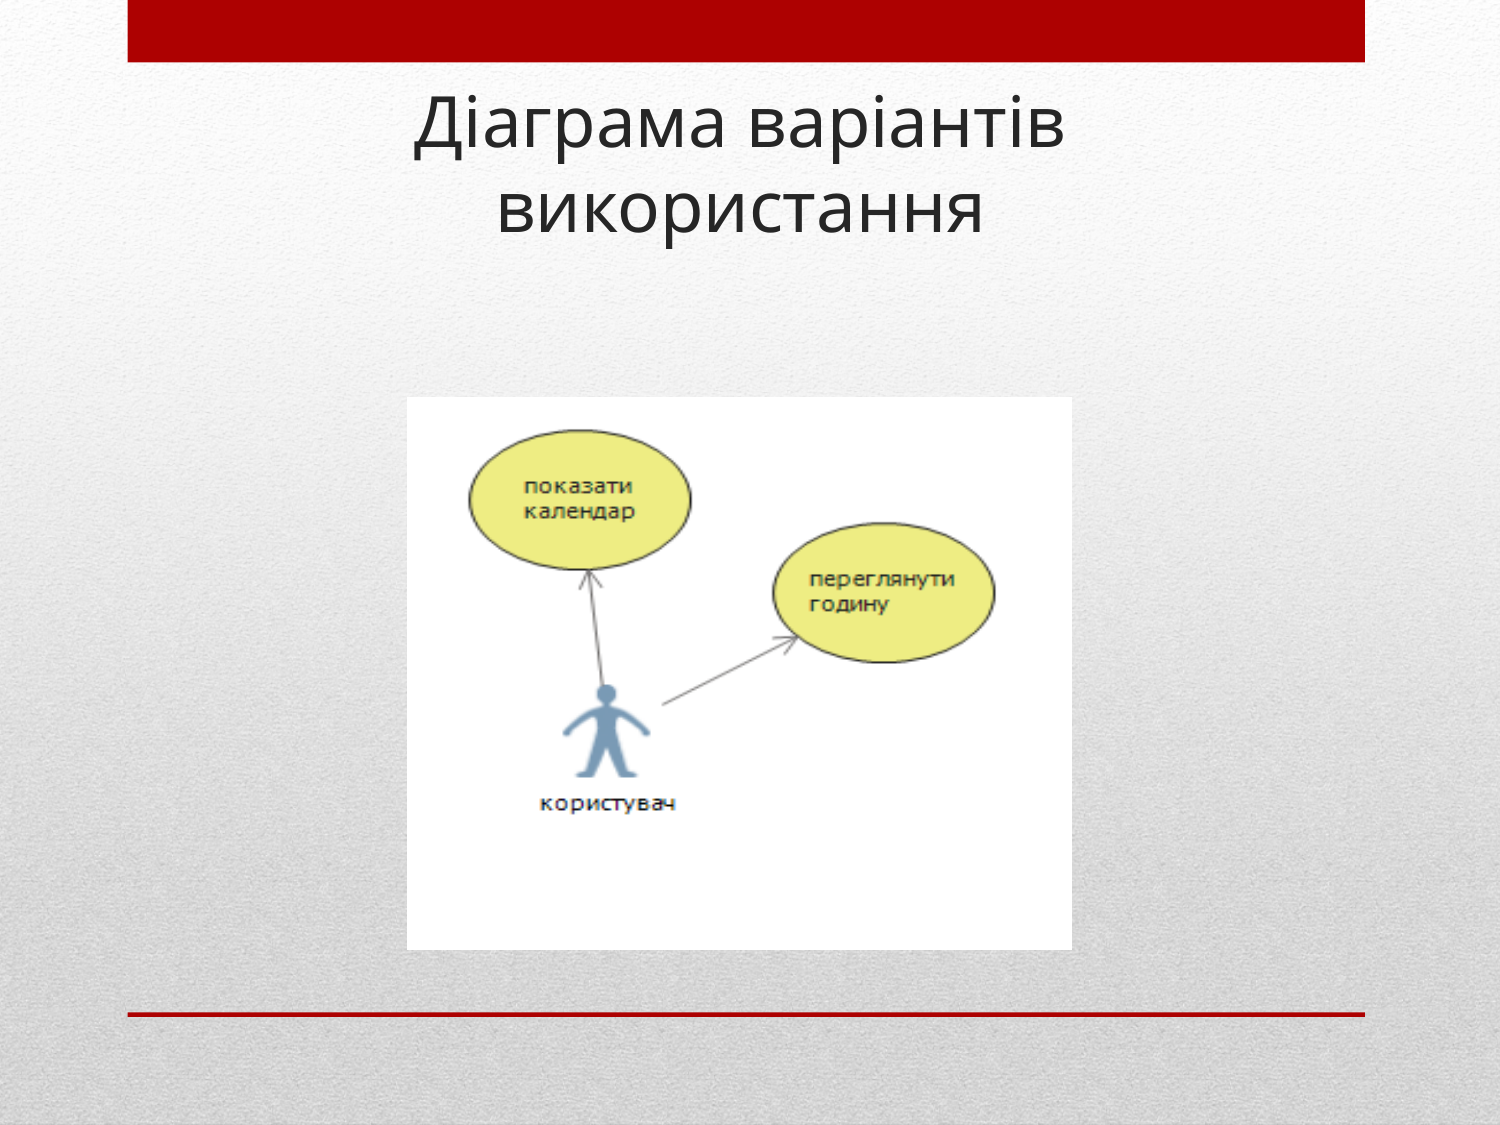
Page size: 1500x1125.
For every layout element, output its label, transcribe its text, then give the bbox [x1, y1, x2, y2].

picture [406, 396, 1073, 951]
title Діаграма варіантів використання [206, 66, 1275, 254]
